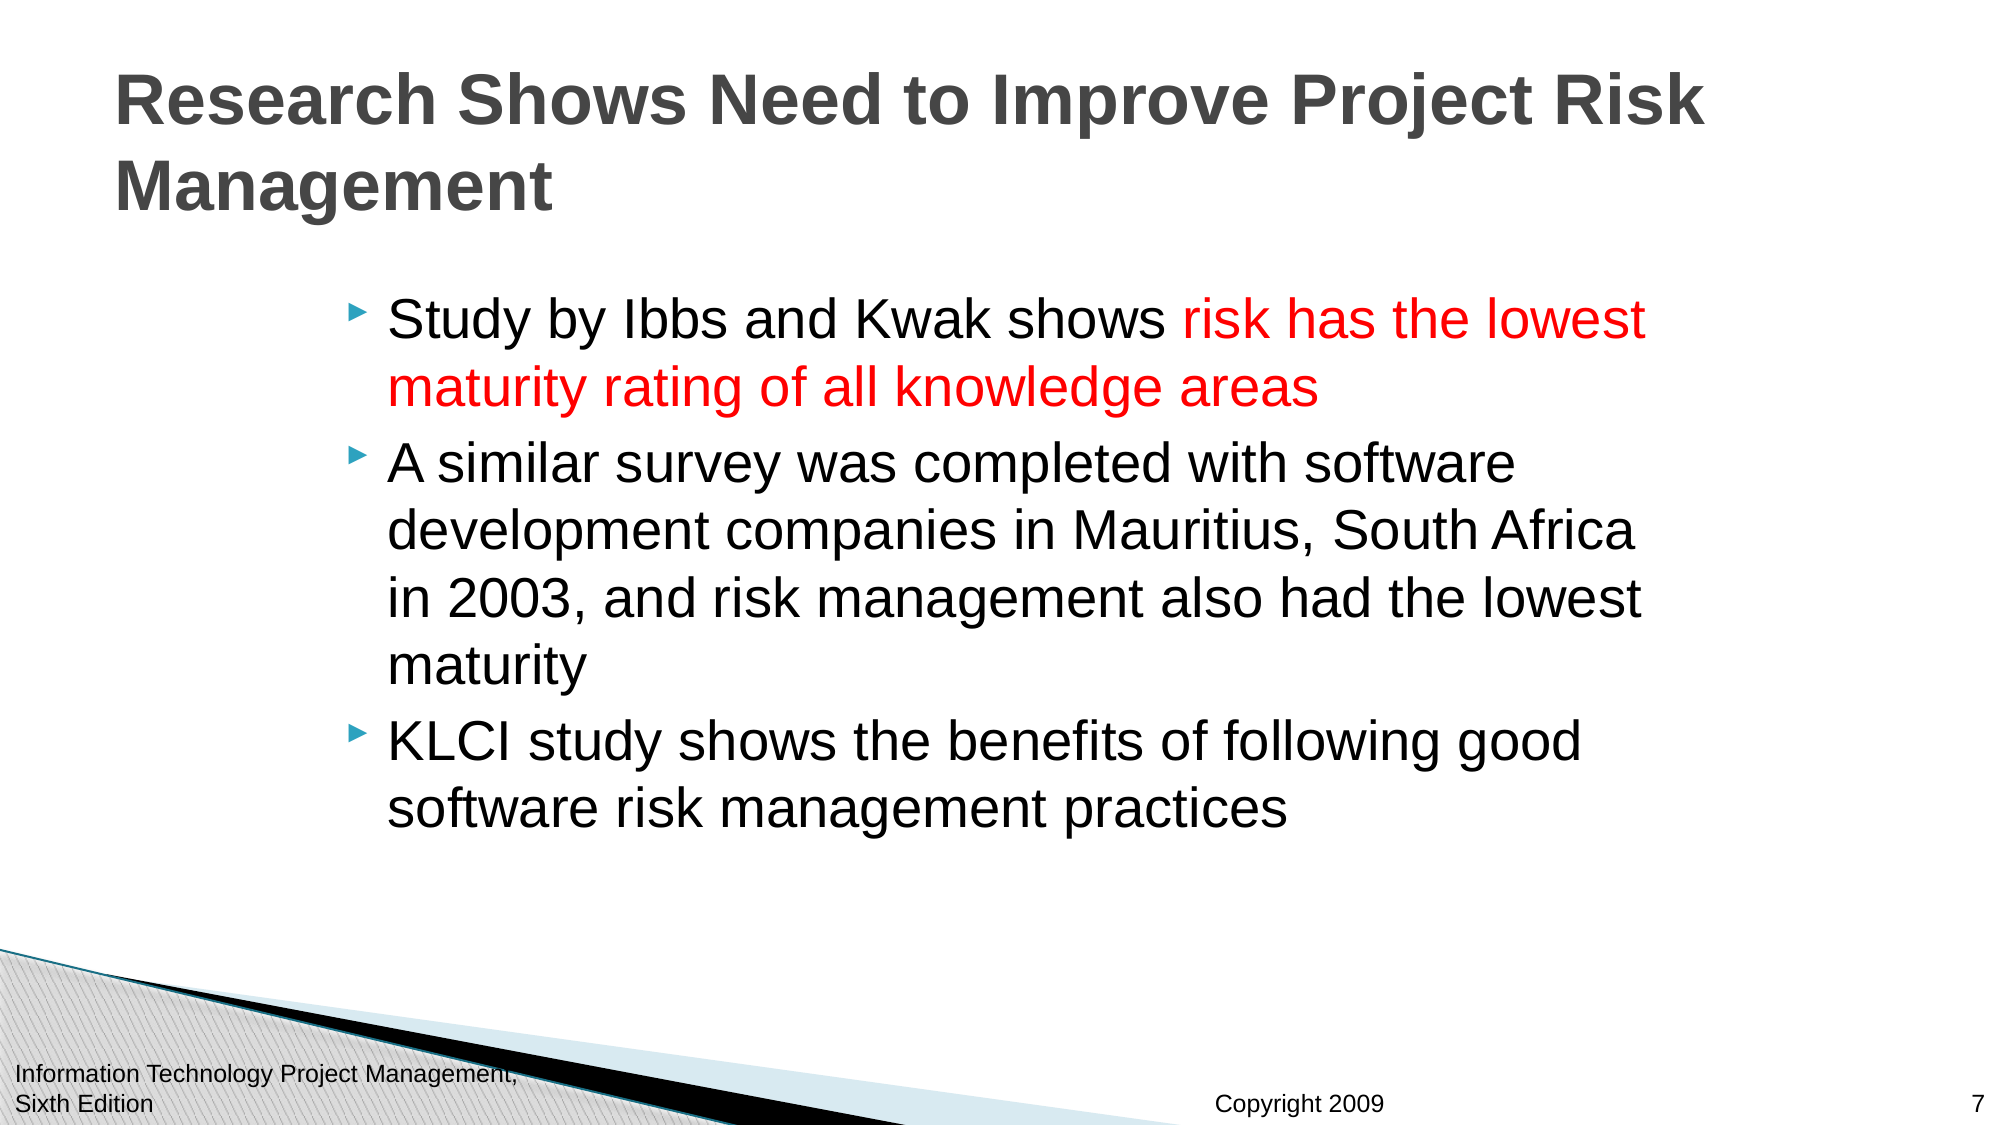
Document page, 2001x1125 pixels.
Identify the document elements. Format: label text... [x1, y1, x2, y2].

title Research Shows Need to Improve Project Risk Management [99, 45, 1900, 233]
slide_number 7 [1878, 1065, 2000, 1125]
footer Information Technology Project Management, Sixth Edition [0, 1065, 567, 1125]
list Study by Ibbs and Kwak shows risk has the lowest maturity rating of all knowledge areas A similar survey was completed with software development companies in Mauritius, South Africa in 2003, and risk management also had the lowest maturity KLCI study shows the benefits of following good software risk management practices [312, 274, 1701, 1001]
